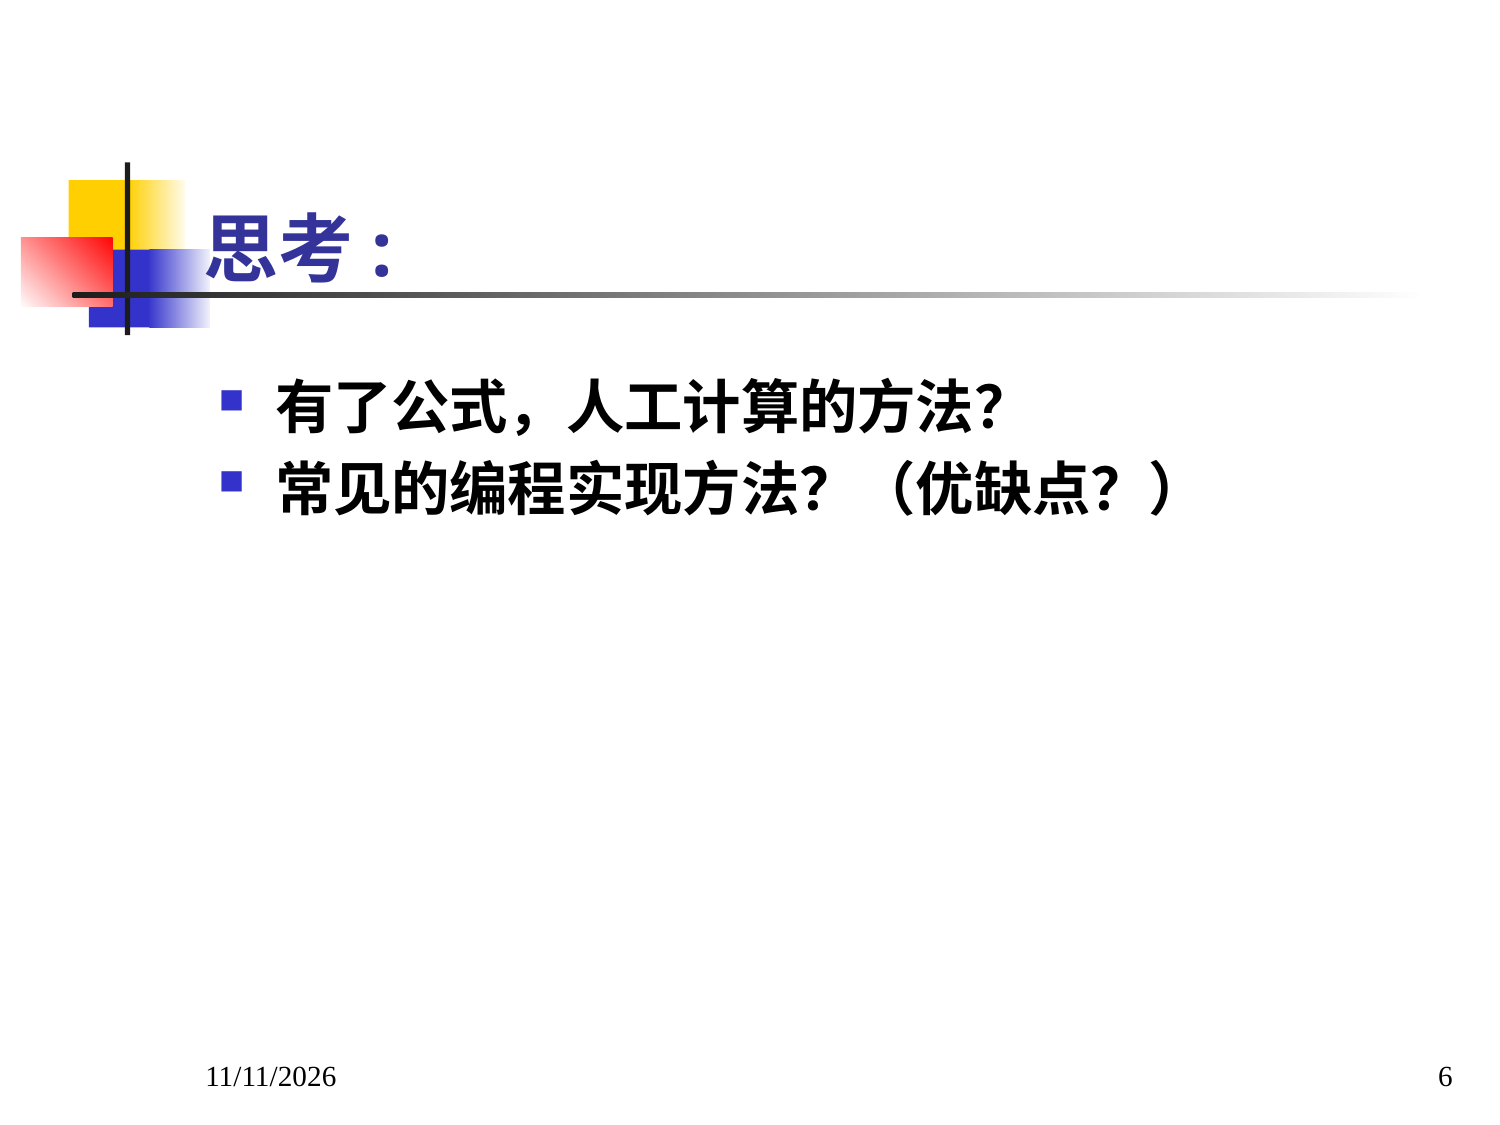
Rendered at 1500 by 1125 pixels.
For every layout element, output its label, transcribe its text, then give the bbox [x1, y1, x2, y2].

text_box 有了公式，人工计算的方法？ 常见的编程实现方法？（优缺点？） [188, 362, 1255, 554]
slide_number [190, 1023, 504, 1100]
slide_number 6 [1154, 1023, 1468, 1100]
title 思考: [188, 142, 1223, 299]
